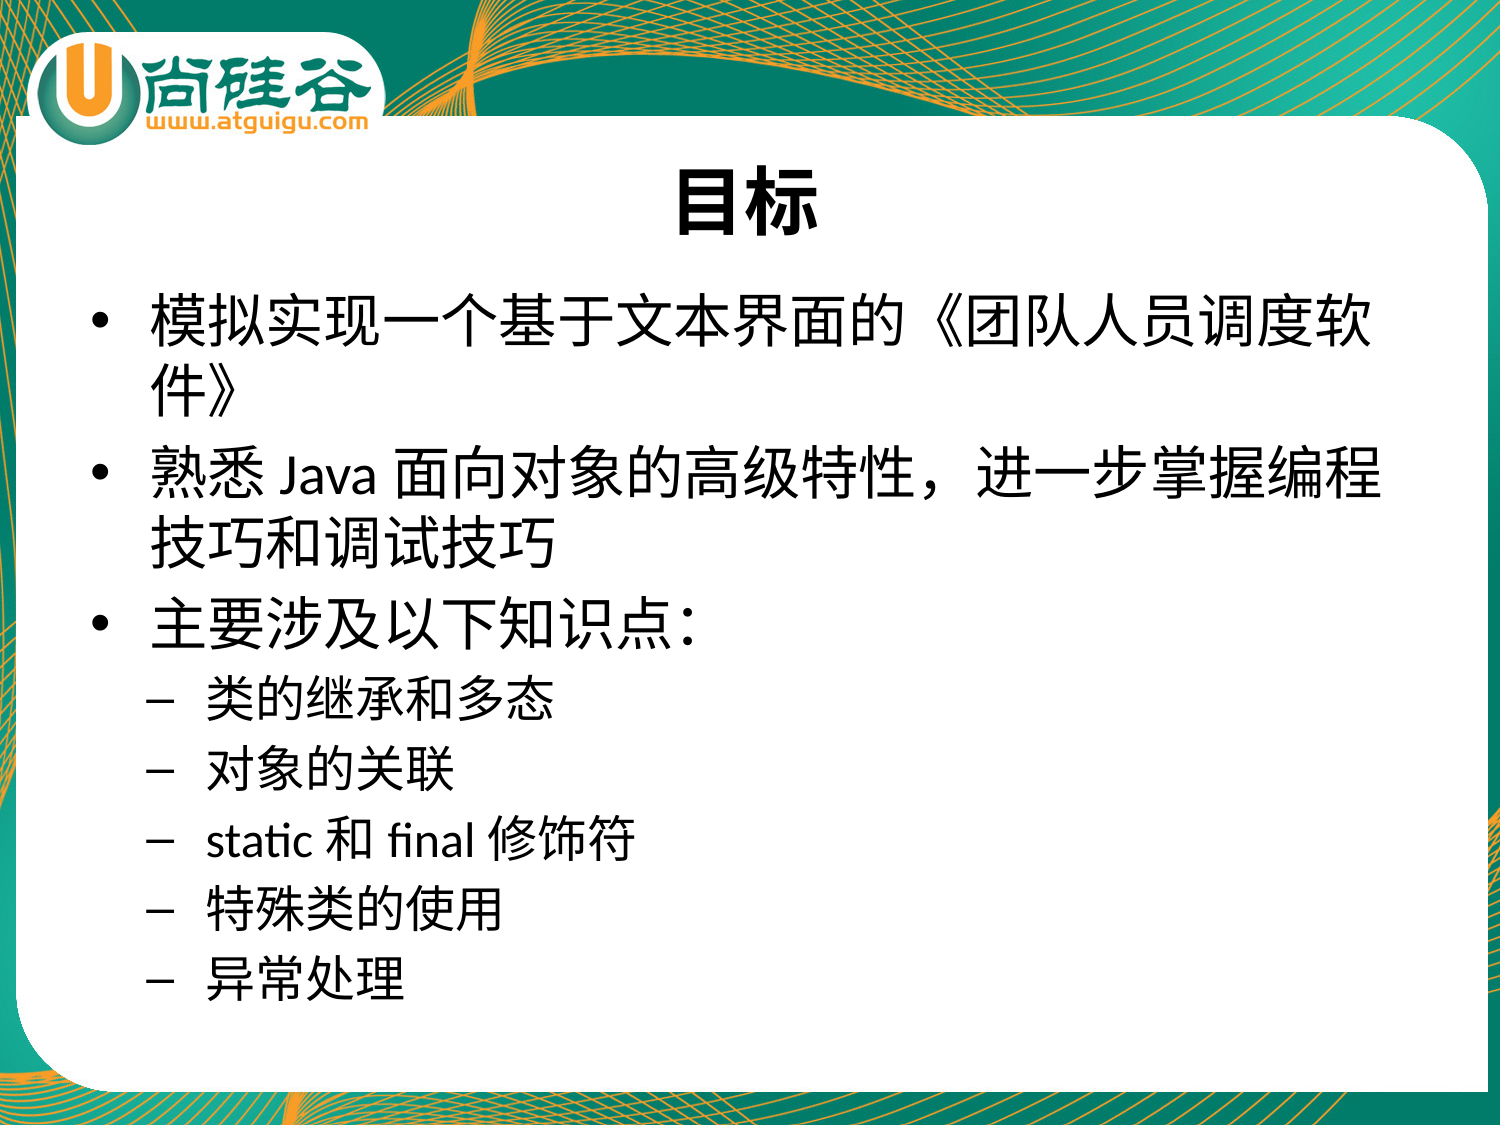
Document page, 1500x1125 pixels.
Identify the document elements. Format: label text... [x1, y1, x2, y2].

list 模拟实现一个基于文本界面的《团队人员调度软件》 熟悉Java面向对象的高级特性，进一步掌握编程技巧和调试技巧 主要涉及以下知识点： 类的继承和多态 对象的关联 static和final修饰符 特殊类的使用 异常处理 [75, 277, 1425, 1020]
picture [0, 0, 1500, 1125]
title 目标 [433, 128, 1055, 270]
